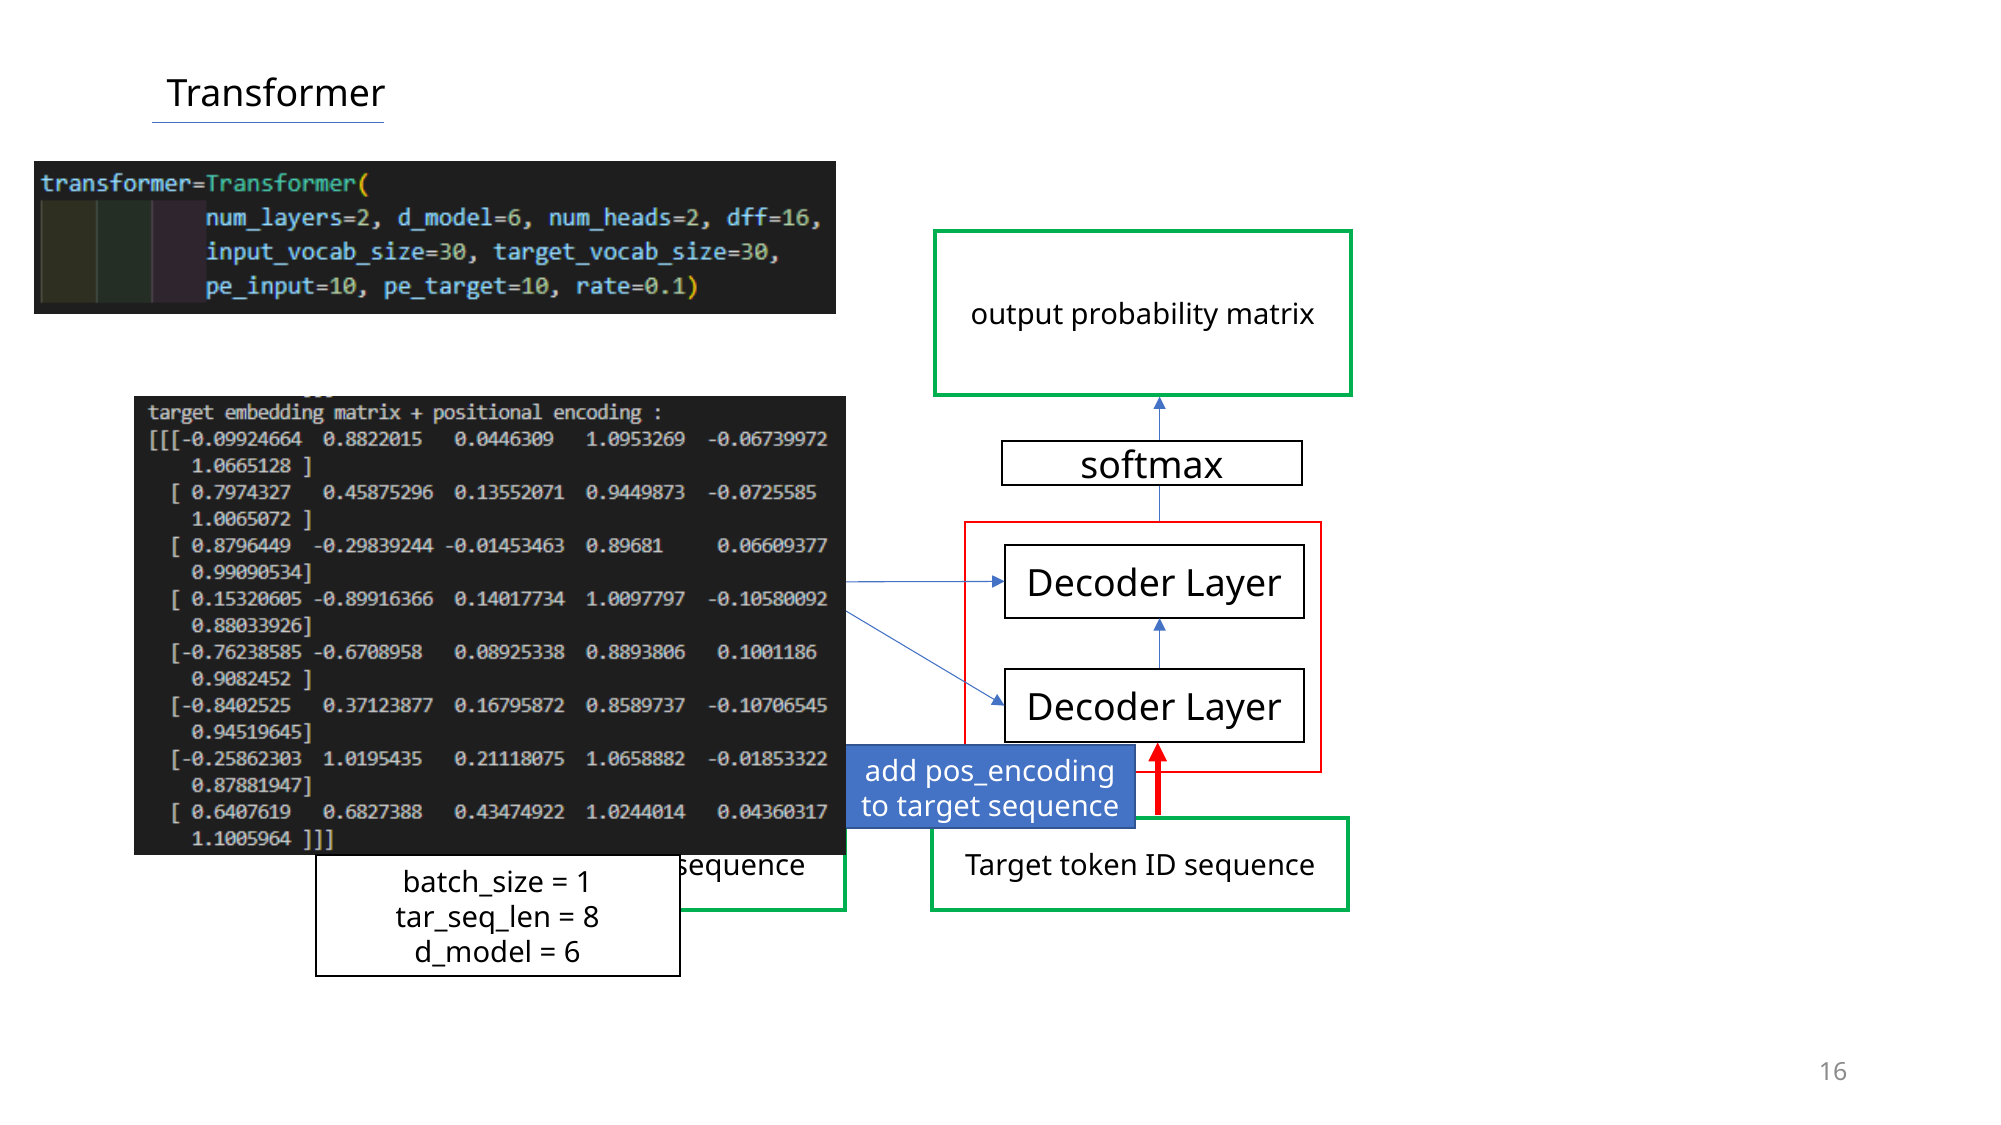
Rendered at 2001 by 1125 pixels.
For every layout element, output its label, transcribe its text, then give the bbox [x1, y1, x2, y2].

text_box softmax [1001, 440, 1159, 486]
text_box Transformer [151, 61, 836, 122]
picture [133, 396, 846, 855]
picture [34, 161, 836, 314]
text_box [964, 521, 1322, 773]
slide_number 16 [1412, 1042, 1863, 1103]
text_box batch_size = 1 tar_seq_len = 8 d_model = 6 [315, 855, 681, 977]
text_box softmax [1160, 440, 1303, 486]
text_box Input token ID sequence [681, 855, 846, 911]
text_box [845, 582, 1005, 706]
text_box output probability matrix [934, 230, 1352, 396]
text_box Target token ID sequence [931, 817, 1349, 911]
text_box add pos_encoding to target sequence [846, 744, 1136, 829]
